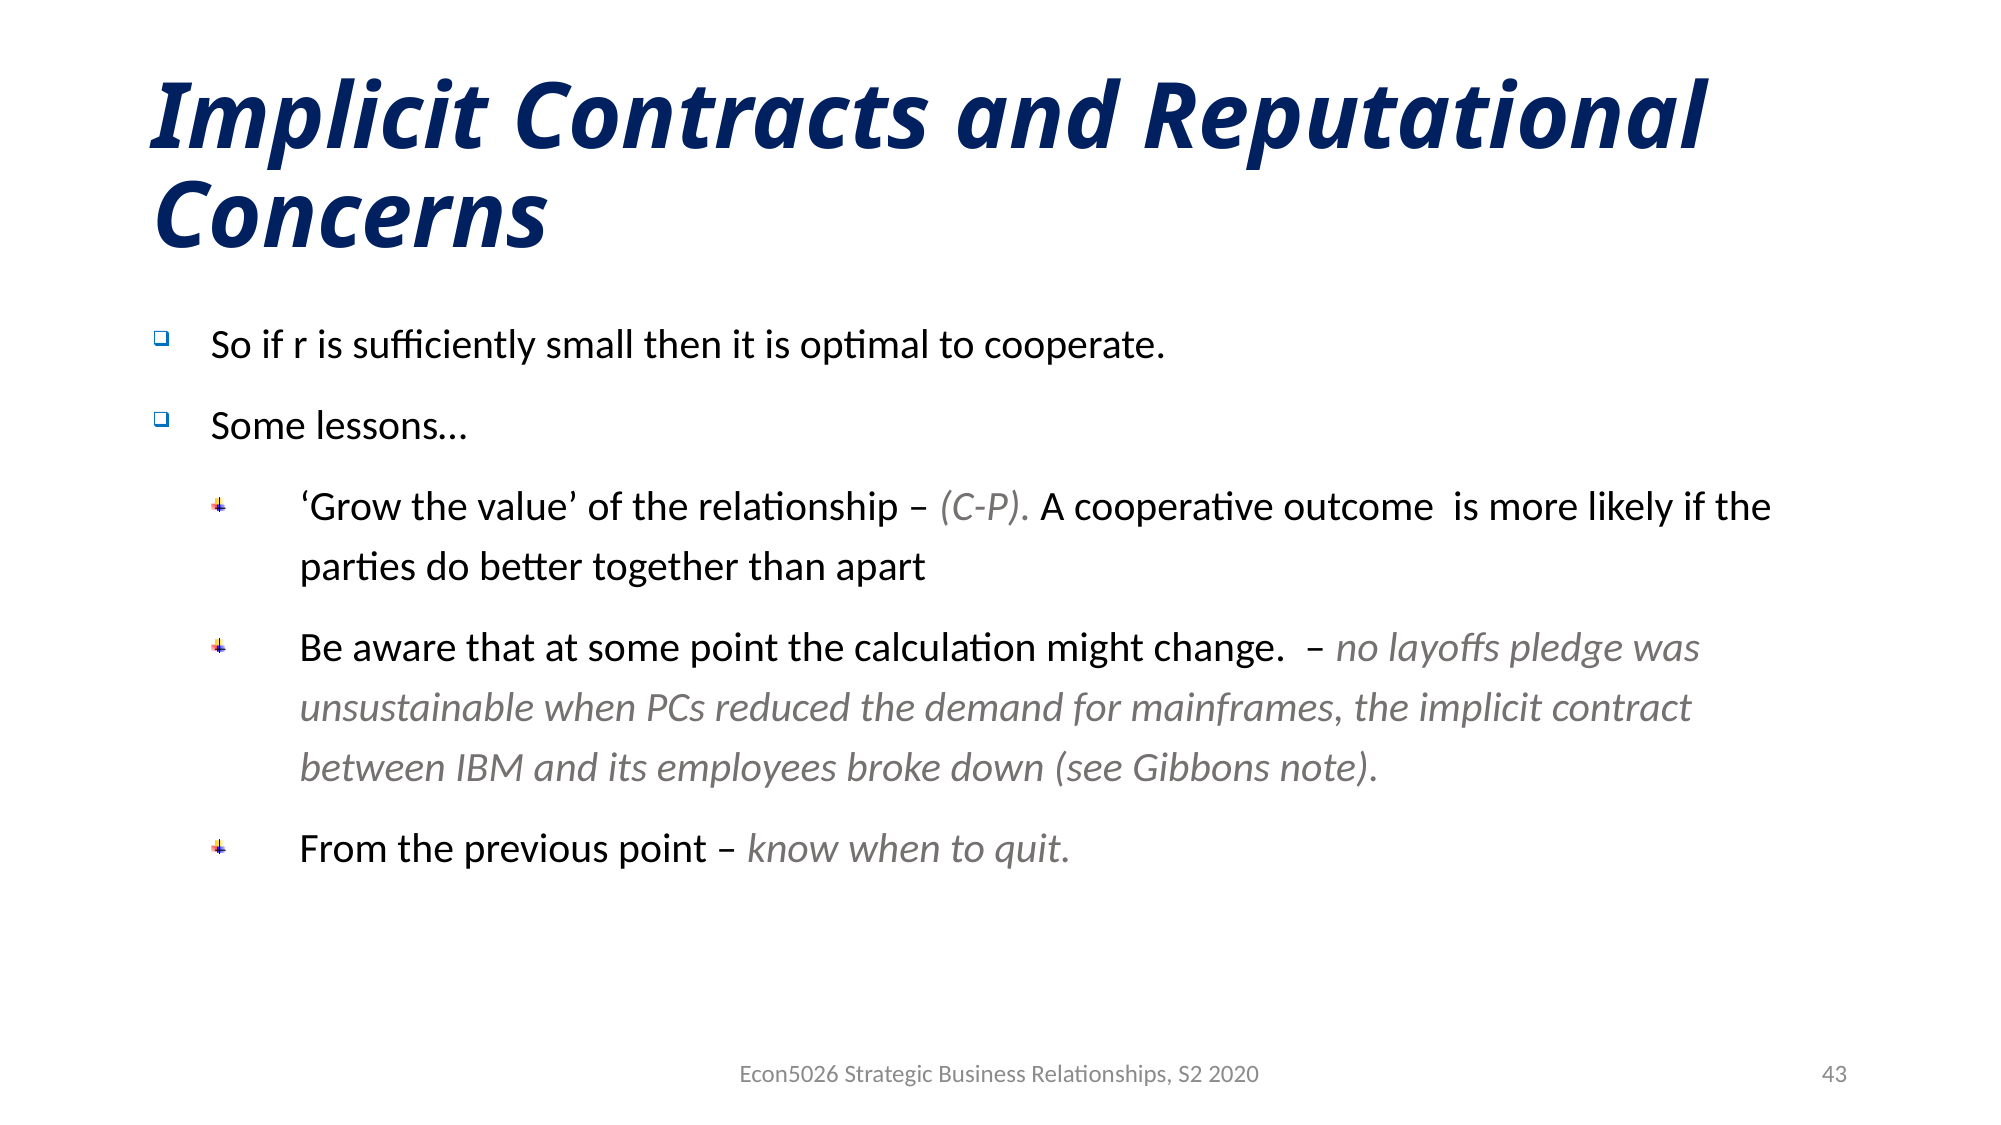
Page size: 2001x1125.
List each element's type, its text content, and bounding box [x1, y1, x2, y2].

slide_number 43 [1412, 1042, 1863, 1103]
title Implicit Contracts and Reputational Concerns [137, 59, 1863, 278]
picture [211, 838, 226, 854]
footer Econ5026 Strategic Business Relationships, S2 2020 [662, 1042, 1338, 1103]
list So if r is sufficiently small then it is optimal to cooperate. Some lessons… ‘Grow the value’ of the relationship – (C-P). A cooperative outcome is more likely if the parties do better together than apart Be aware that at some point the calculation might change. – no layoffs pledge was unsustainable when PCs reduced the demand for mainframes, the implicit contract between IBM and its employees broke down (see Gibbons note). From the previous point – know when to quit. [137, 299, 1863, 1014]
picture [211, 637, 226, 653]
picture [211, 496, 226, 512]
